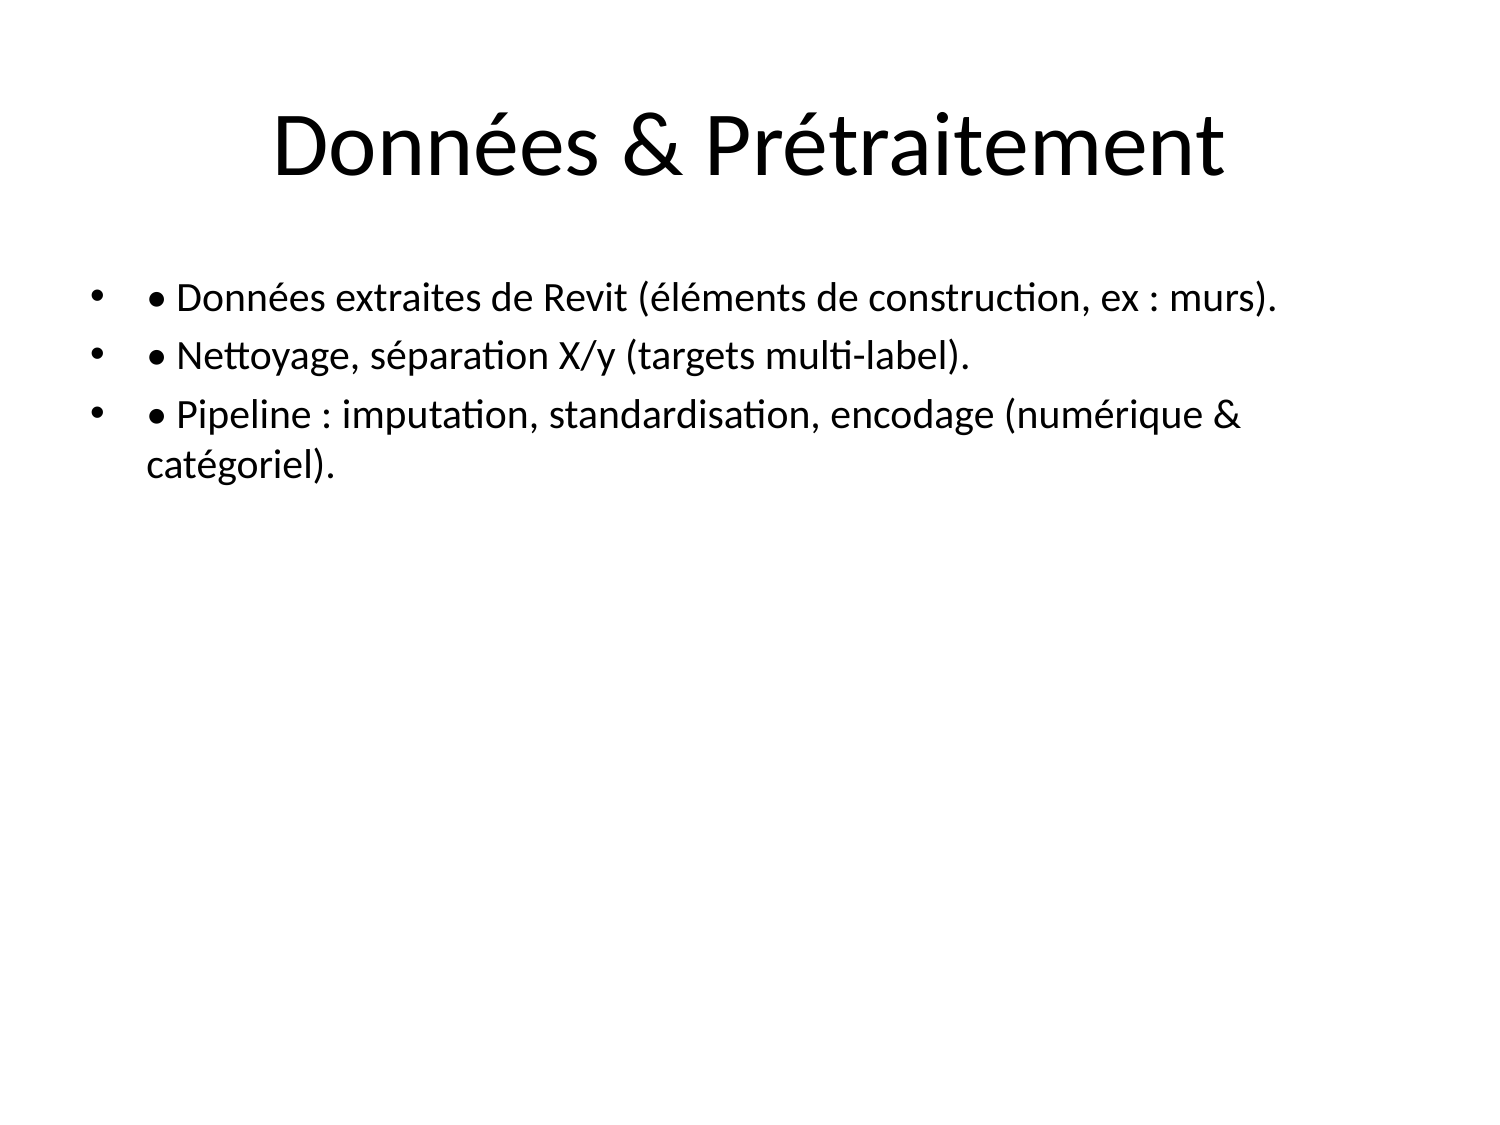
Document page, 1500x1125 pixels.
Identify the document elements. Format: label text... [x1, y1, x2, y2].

title Données & Prétraitement [75, 45, 1425, 233]
list • Données extraites de Revit (éléments de construction, ex : murs). • Nettoyage, séparation X/y (targets multi-label). • Pipeline : imputation, standardisation, encodage (numérique & catégoriel). [75, 262, 1425, 1005]
